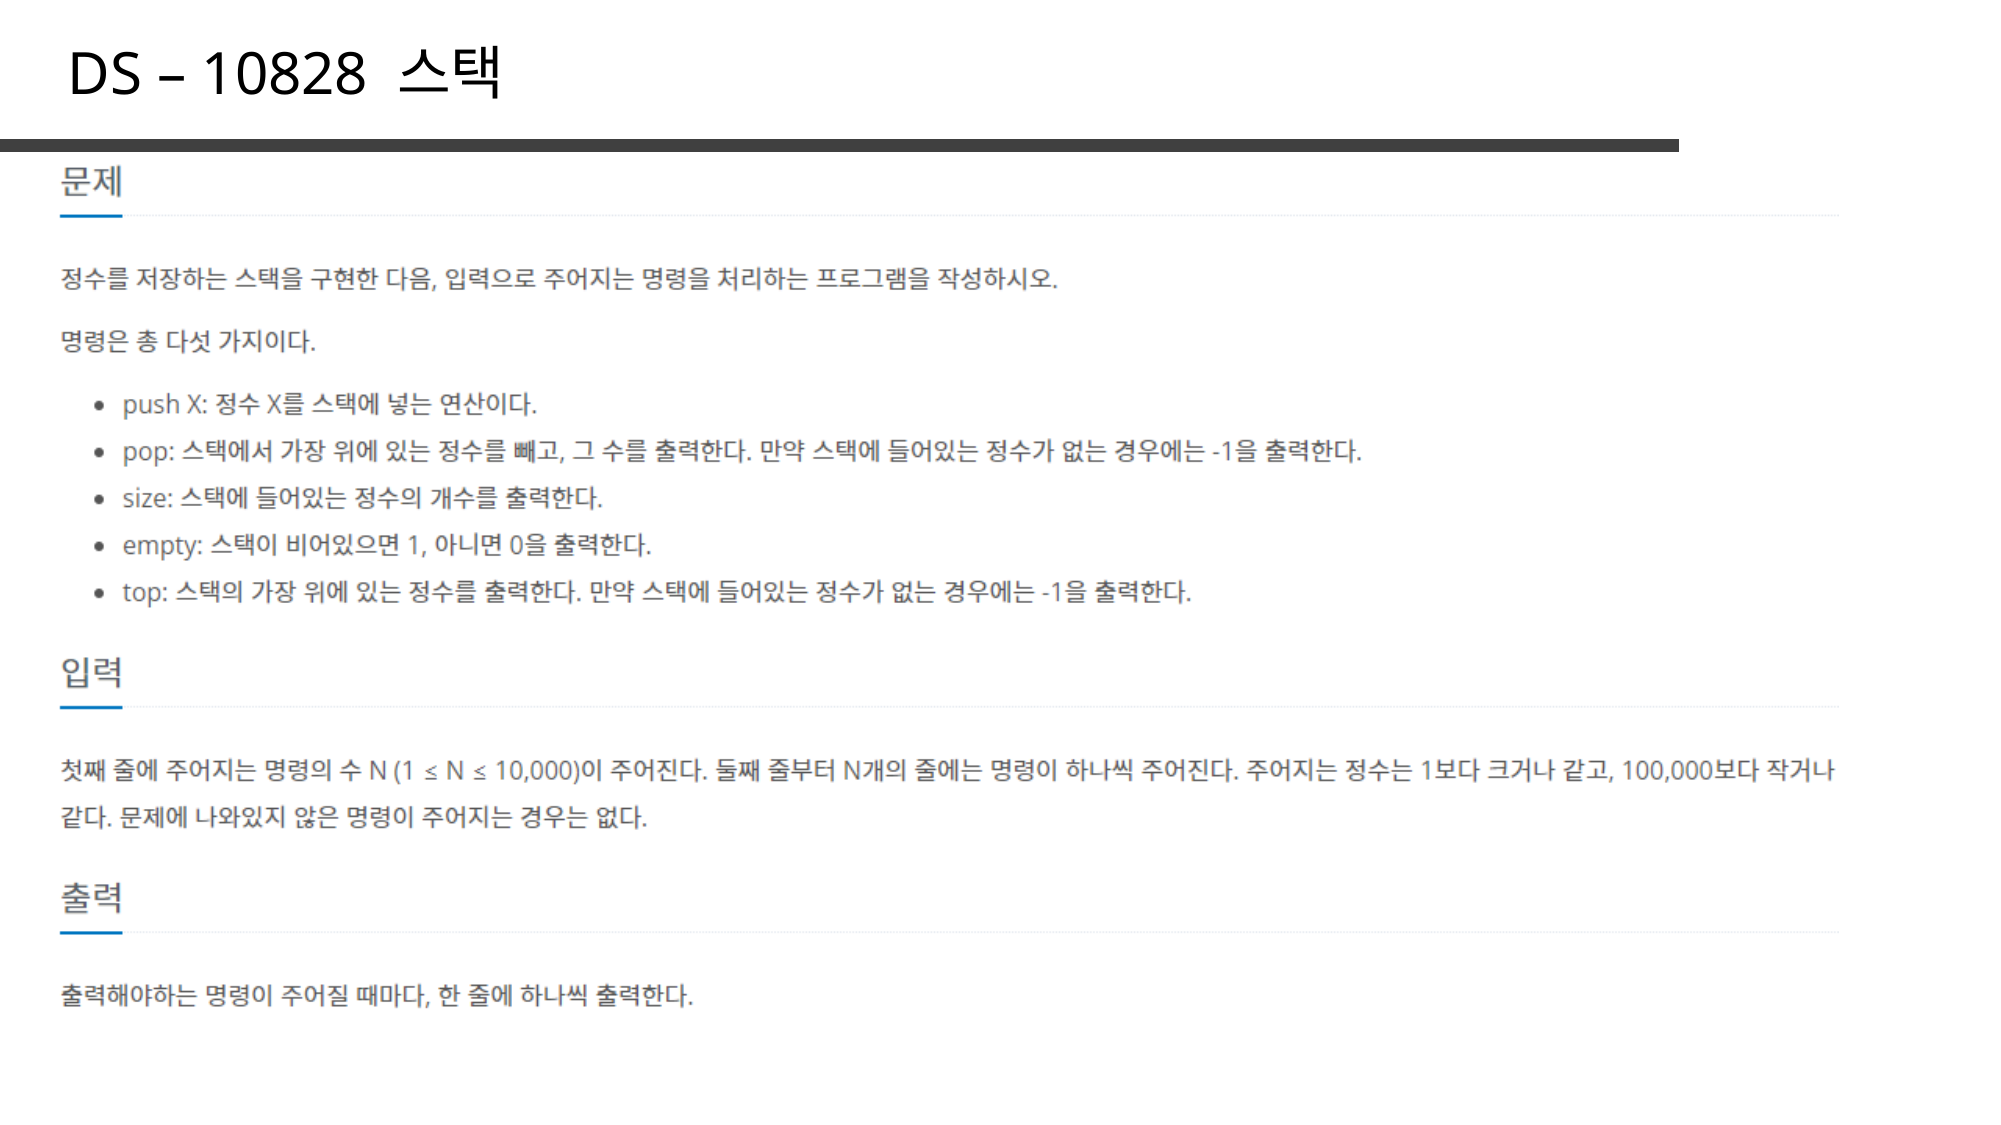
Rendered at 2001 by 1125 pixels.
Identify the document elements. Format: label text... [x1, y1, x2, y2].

picture [54, 157, 1839, 1013]
text_box DS – 10828 스택 [53, 29, 520, 114]
